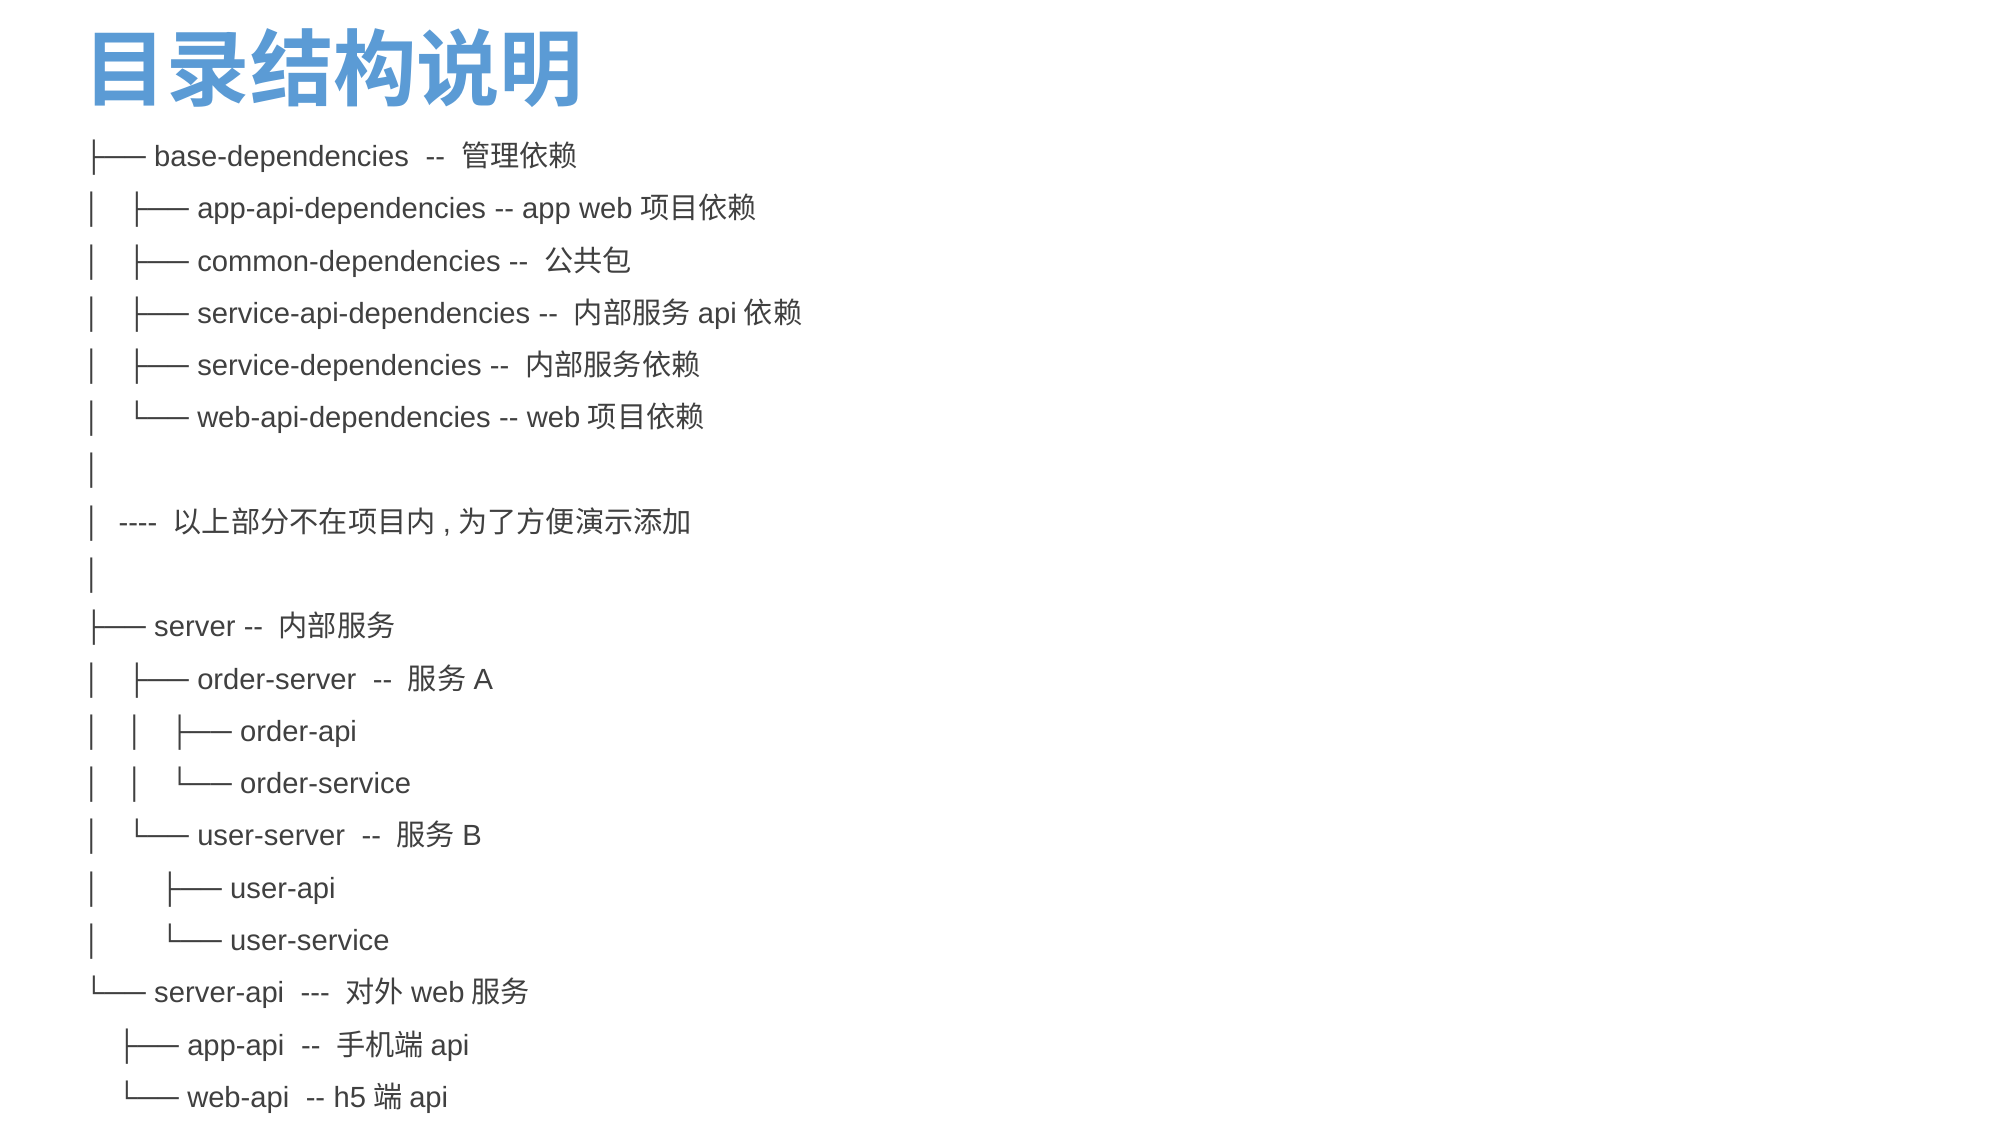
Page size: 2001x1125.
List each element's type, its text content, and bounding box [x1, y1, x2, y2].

title 目录结构说明 [68, 11, 1832, 134]
list ├── base-dependencies -- 管理依赖 │ ├── app-api-dependencies -- app web项目依赖 │ ├── common-dependencies -- 公共包 │ ├── service-api-dependencies -- 内部服务api依赖 │ ├── service-dependencies -- 内部服务依赖 │ └── web-api-dependencies -- web项目依赖 │ │ ---- 以上部分不在项目内,为了方便演示添加 │ ├── server -- 内部服务 │ ├── order-server -- 服务A │ │ ├── order-api │ │ └── order-service │ └── user-server -- 服务B │ ├── user-api │ └── user-service └── server-api --- 对外web服务 ├── app-api -- 手机端api └── web-api -- h5端api [68, 133, 1722, 1125]
